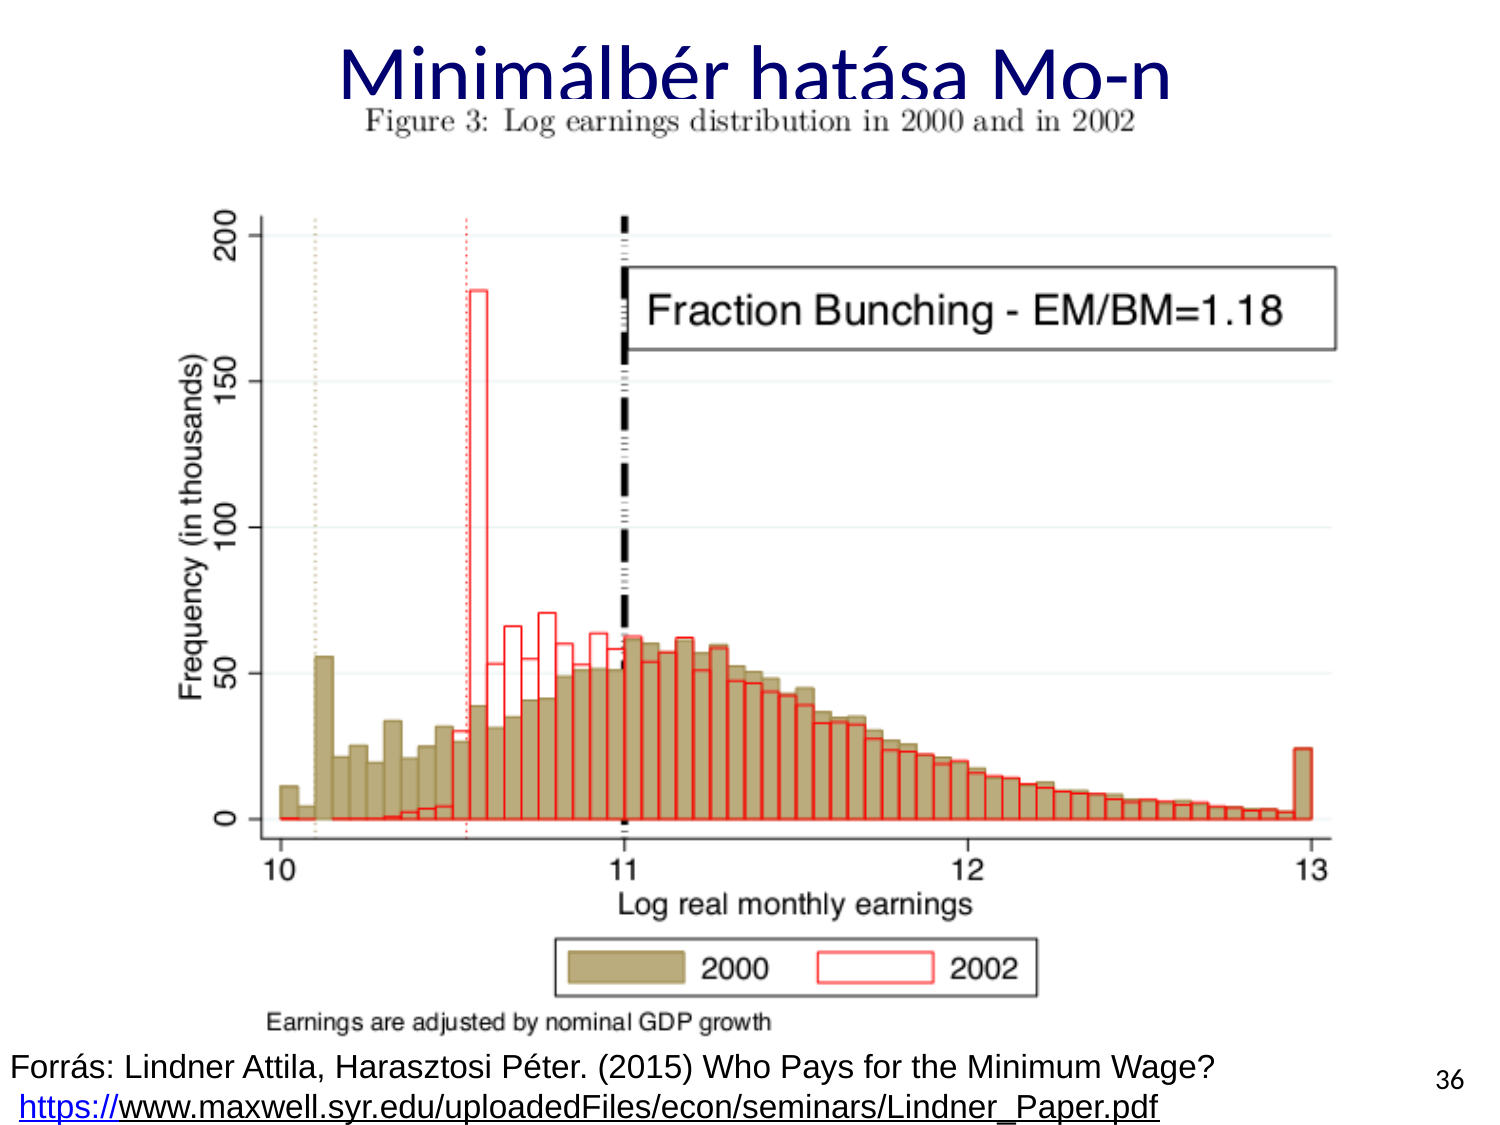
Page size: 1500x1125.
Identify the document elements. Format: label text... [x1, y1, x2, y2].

text_box Forrás: Lindner Attila, Harasztosi Péter. (2015) Who Pays for the Minimum Wage? https://www.maxwell.syr.edu/uploadedFiles/econ/seminars/Lindner_Paper.pdf [0, 1037, 1233, 1125]
title Minimálbér hatása Mo-n [37, 12, 1475, 138]
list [137, 99, 1363, 1044]
slide_number 36 [1400, 1052, 1500, 1113]
